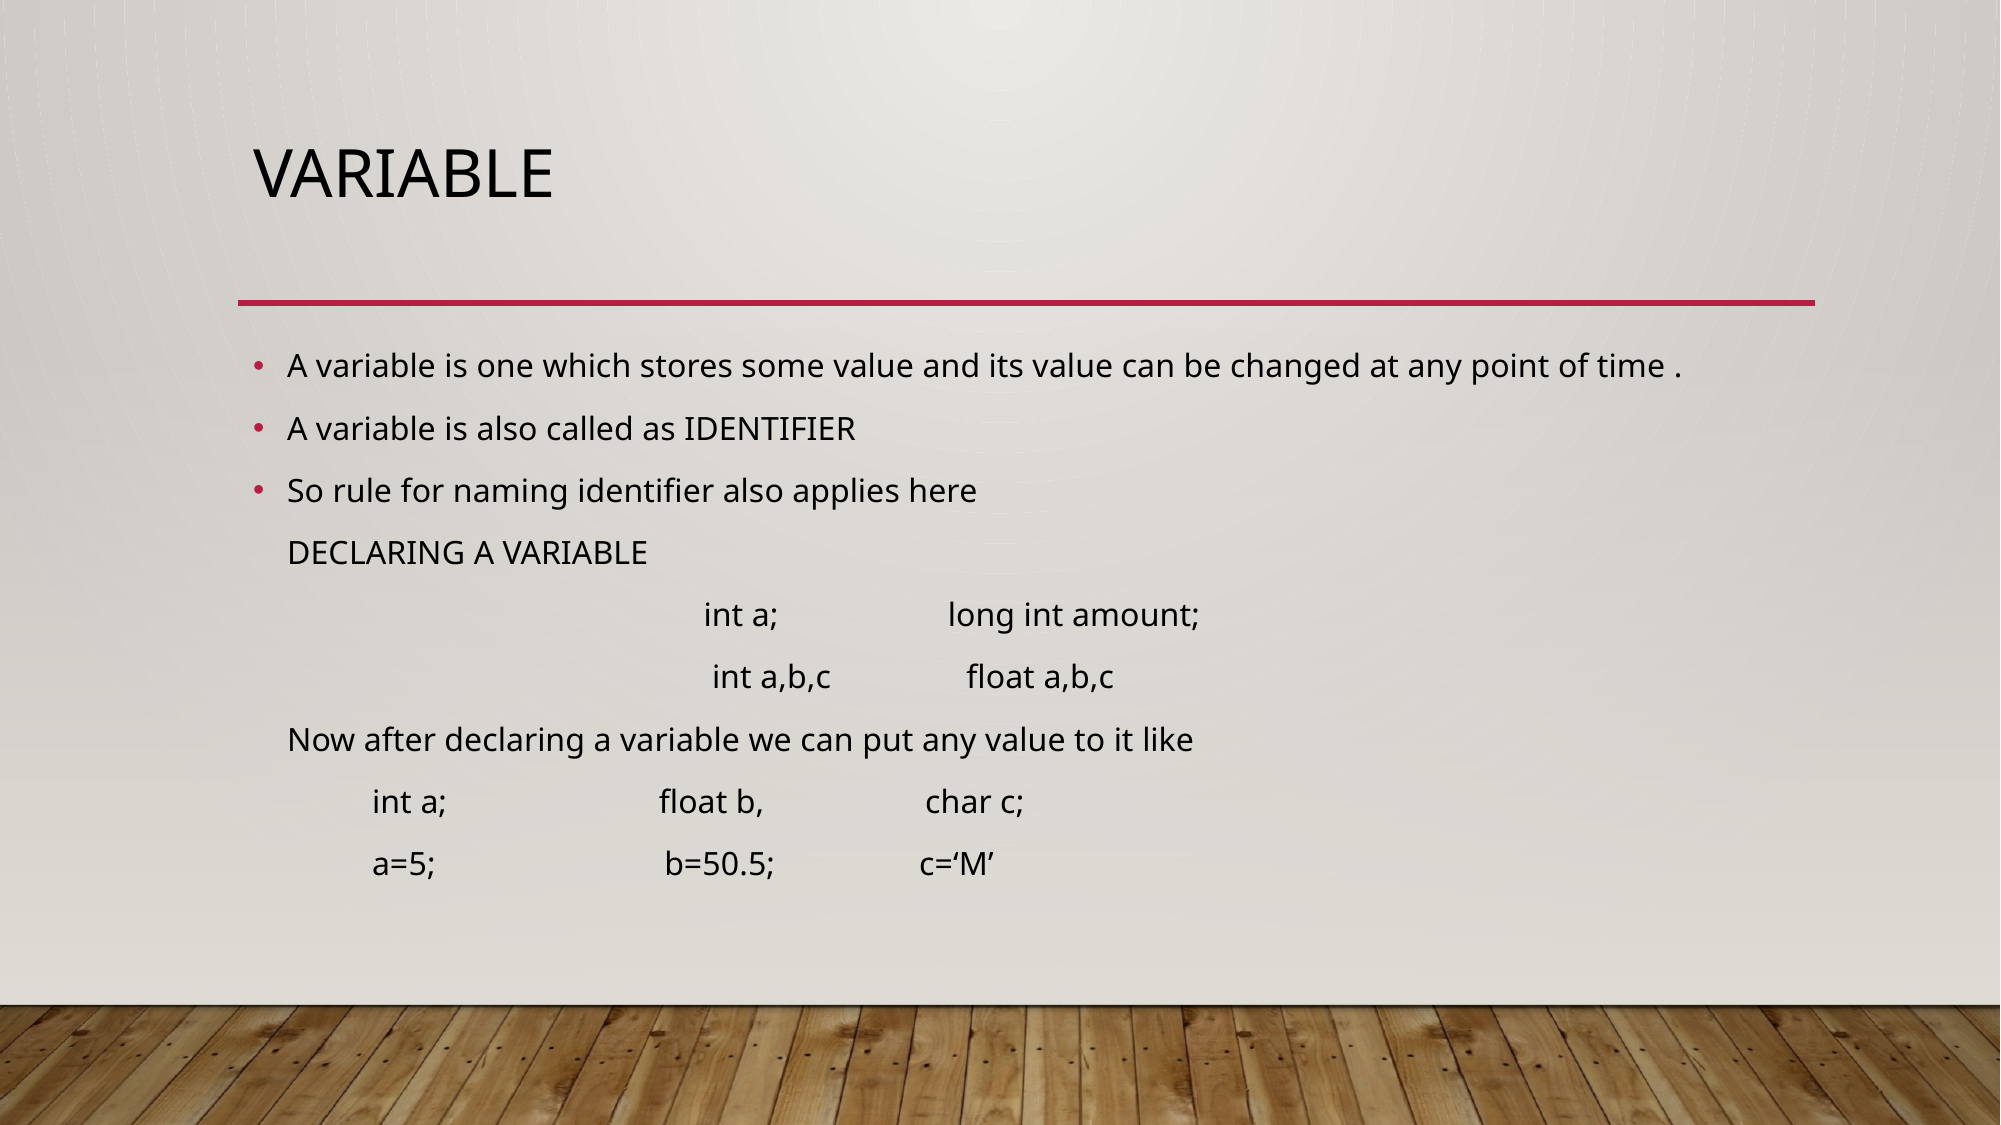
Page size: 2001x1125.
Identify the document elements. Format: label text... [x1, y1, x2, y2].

list A variable is one which stores some value and its value can be changed at any point of time . A variable is also called as IDENTIFIER So rule for naming identifier also applies here DECLARING A VARIABLE int a; long int amount; int a,b,c float a,b,c Now after declaring a variable we can put any value to it like int a; float b, char c; a=5; b=50.5; c=‘M’ [238, 330, 1814, 897]
title VARIABLE [238, 131, 1814, 305]
picture [0, 1005, 2000, 1125]
